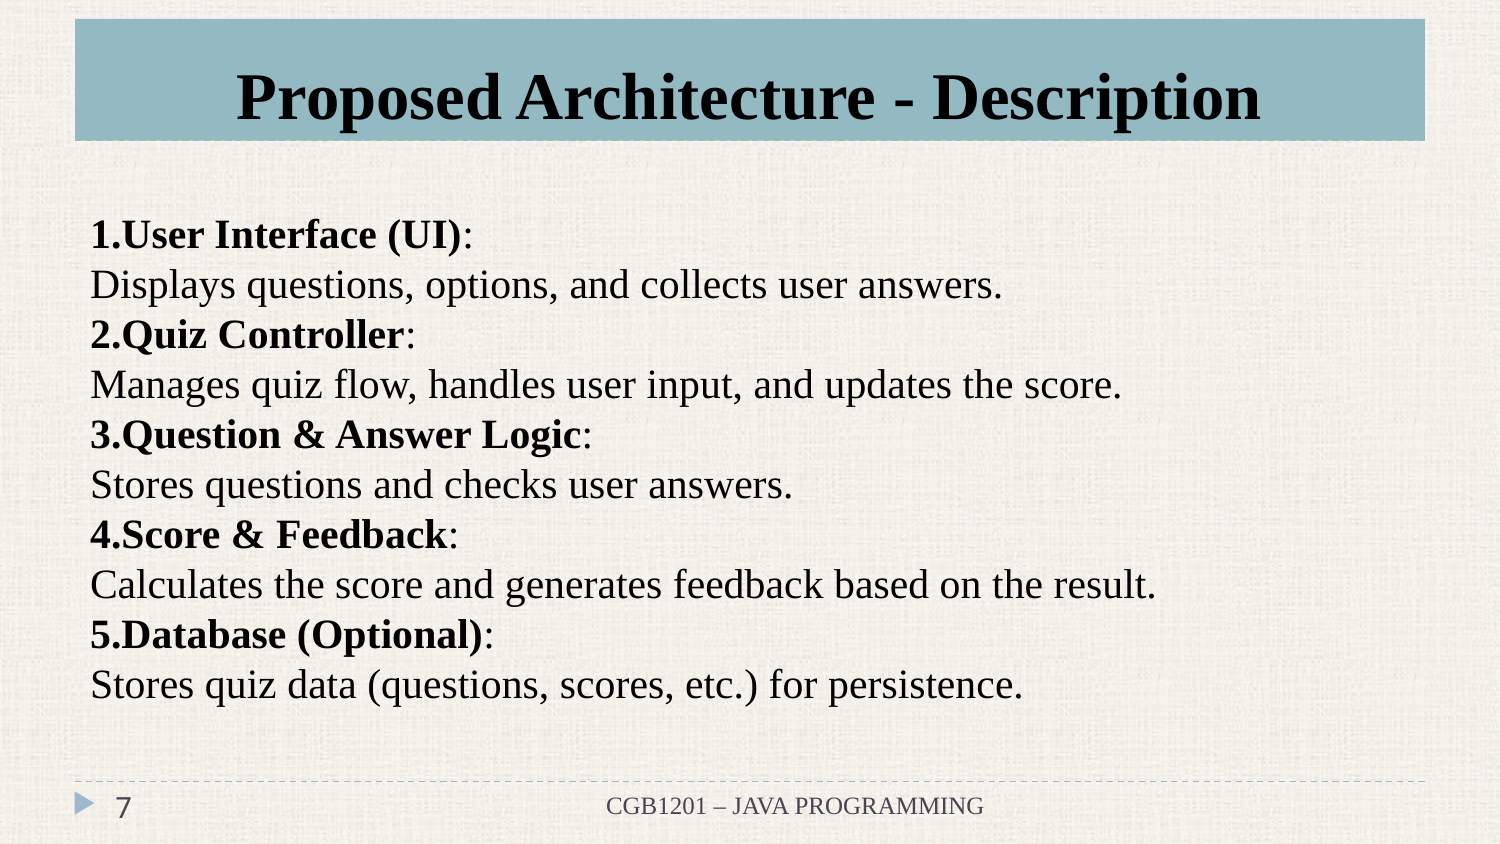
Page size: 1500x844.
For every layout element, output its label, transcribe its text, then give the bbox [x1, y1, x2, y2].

title Proposed Architecture - Description [75, 18, 1425, 141]
list 1.User Interface (UI): Displays questions, options, and collects user answers. 2.Quiz Controller: Manages quiz flow, handles user input, and updates the score. 3.Question & Answer Logic: Stores questions and checks user answers. 4.Score & Feedback: Calculates the score and generates feedback based on the result. 5.Database (Optional): Stores quiz data (questions, scores, etc.) for persistence. [75, 199, 1425, 765]
footer CGB1201 – JAVA PROGRAMMING [312, 782, 1000, 844]
slide_number ‹#› [100, 782, 426, 827]
